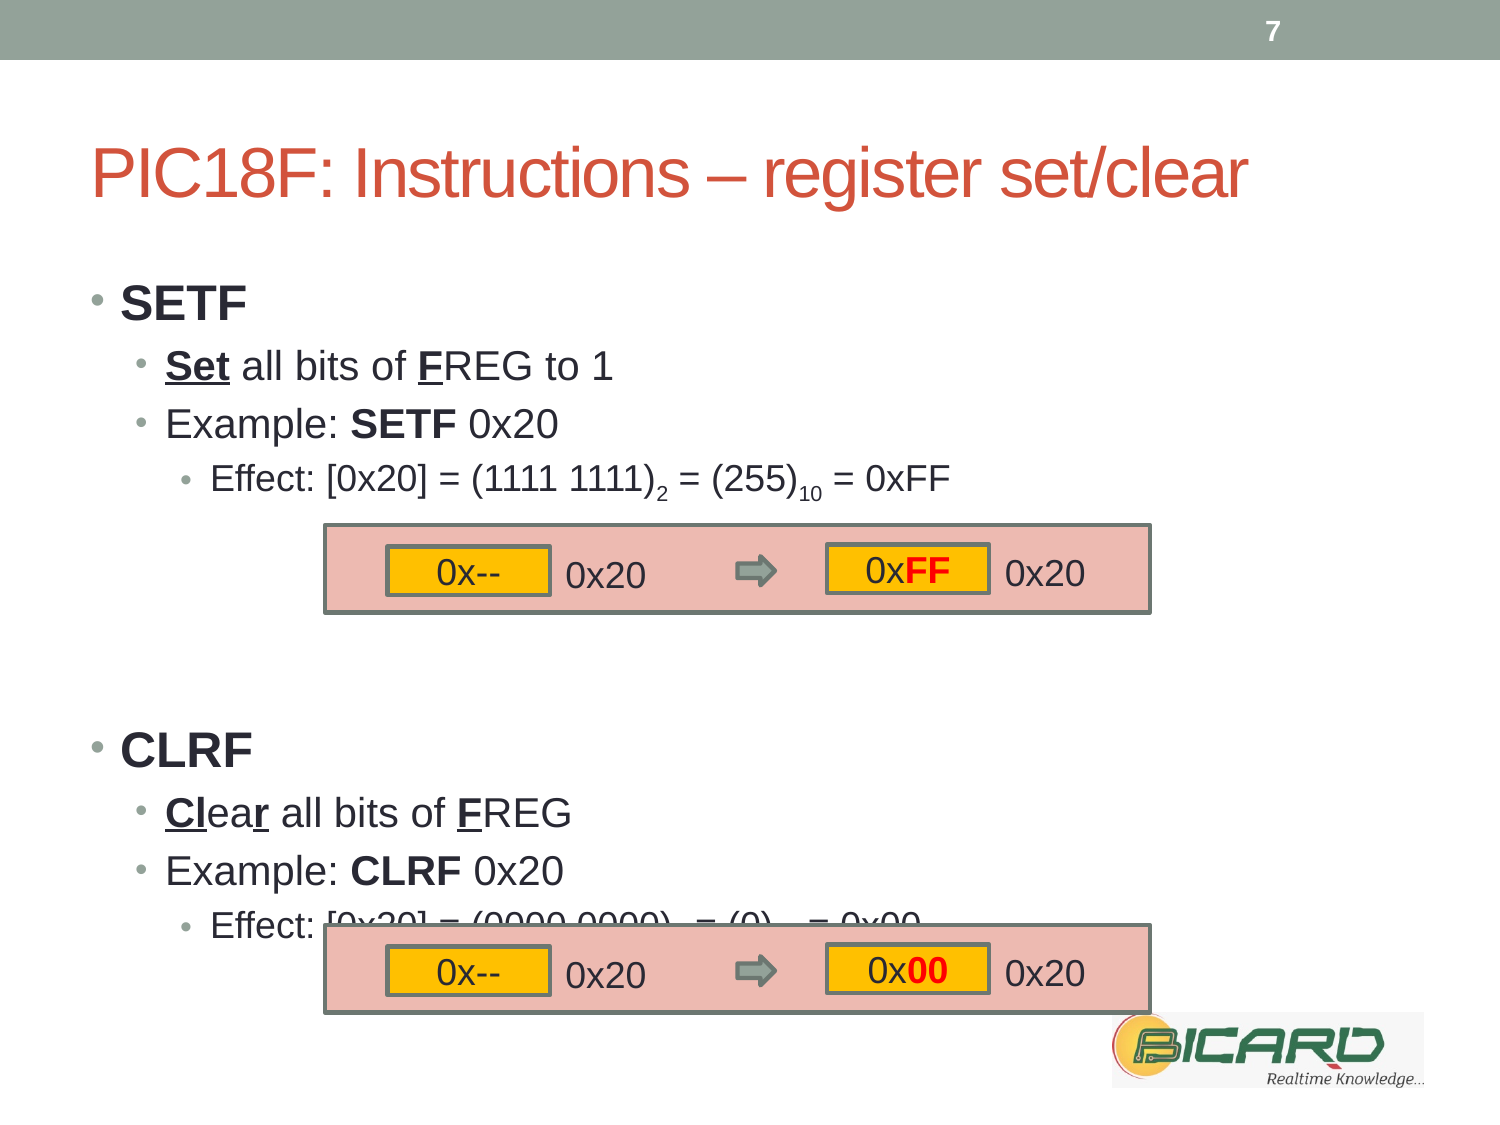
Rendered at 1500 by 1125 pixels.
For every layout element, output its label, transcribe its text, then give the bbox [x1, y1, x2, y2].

text_box 0xFF [825, 542, 990, 595]
text_box 0x00 [825, 942, 990, 995]
picture [1112, 1063, 1424, 1088]
text_box 0x-- [385, 544, 550, 597]
text_box 0x-- [385, 944, 550, 997]
title PIC18F: Instructions – register set/clear [75, 87, 1425, 250]
list SETF Set all bits of FREG to 1 Example: SETF 0x20 Effect: [0x20] = (1111 1111)2 = (255)10 = 0xFF CLRF Clear all bits of FREG Example: CLRF 0x20 Effect: [0x20] = (0000 0000)2 = (0)10 = 0x00 [75, 262, 1425, 1063]
text_box [735, 554, 778, 588]
slide_number 7 [1250, 3, 1425, 57]
text_box 0x20 [550, 943, 662, 1004]
text_box [323, 923, 1152, 1015]
text_box 0x20 [550, 543, 662, 604]
text_box 0x20 [990, 541, 1101, 602]
text_box 0x20 [990, 941, 1101, 1002]
text_box [735, 954, 778, 988]
